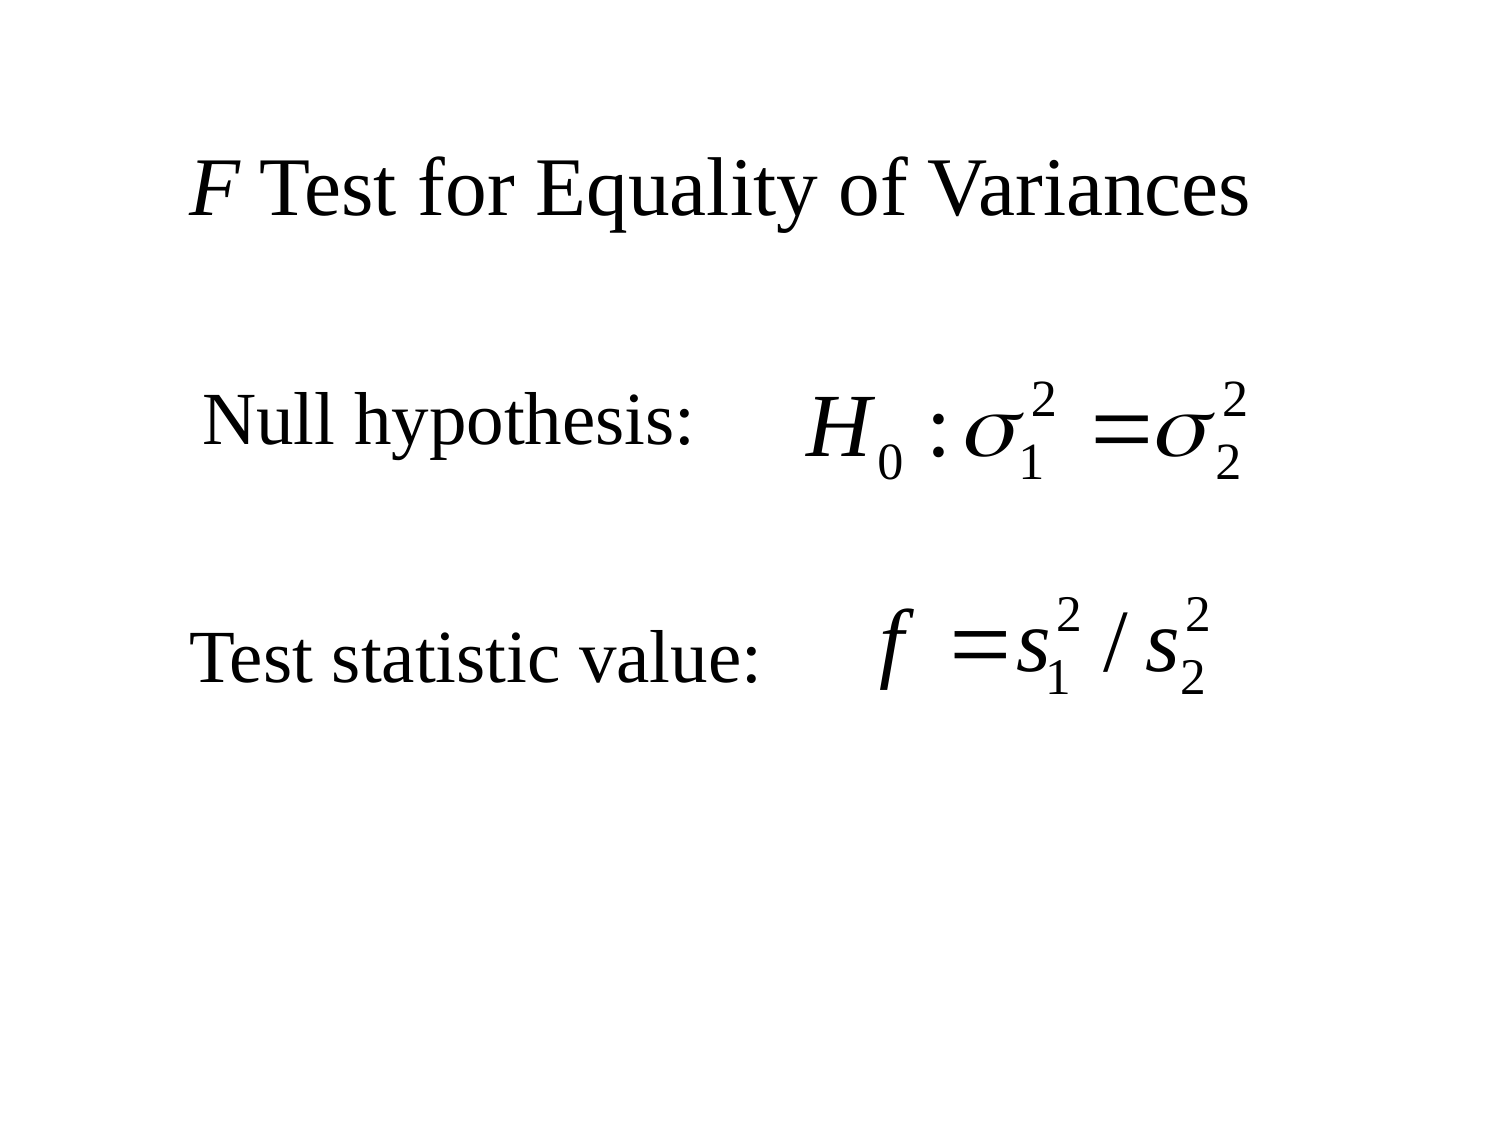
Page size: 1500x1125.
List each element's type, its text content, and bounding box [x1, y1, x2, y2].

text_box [789, 358, 1263, 502]
text_box F Test for Equality of Variances [174, 125, 1300, 240]
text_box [849, 574, 1229, 717]
text_box Test statistic value: [174, 599, 844, 705]
text_box Null hypothesis: [187, 362, 785, 468]
